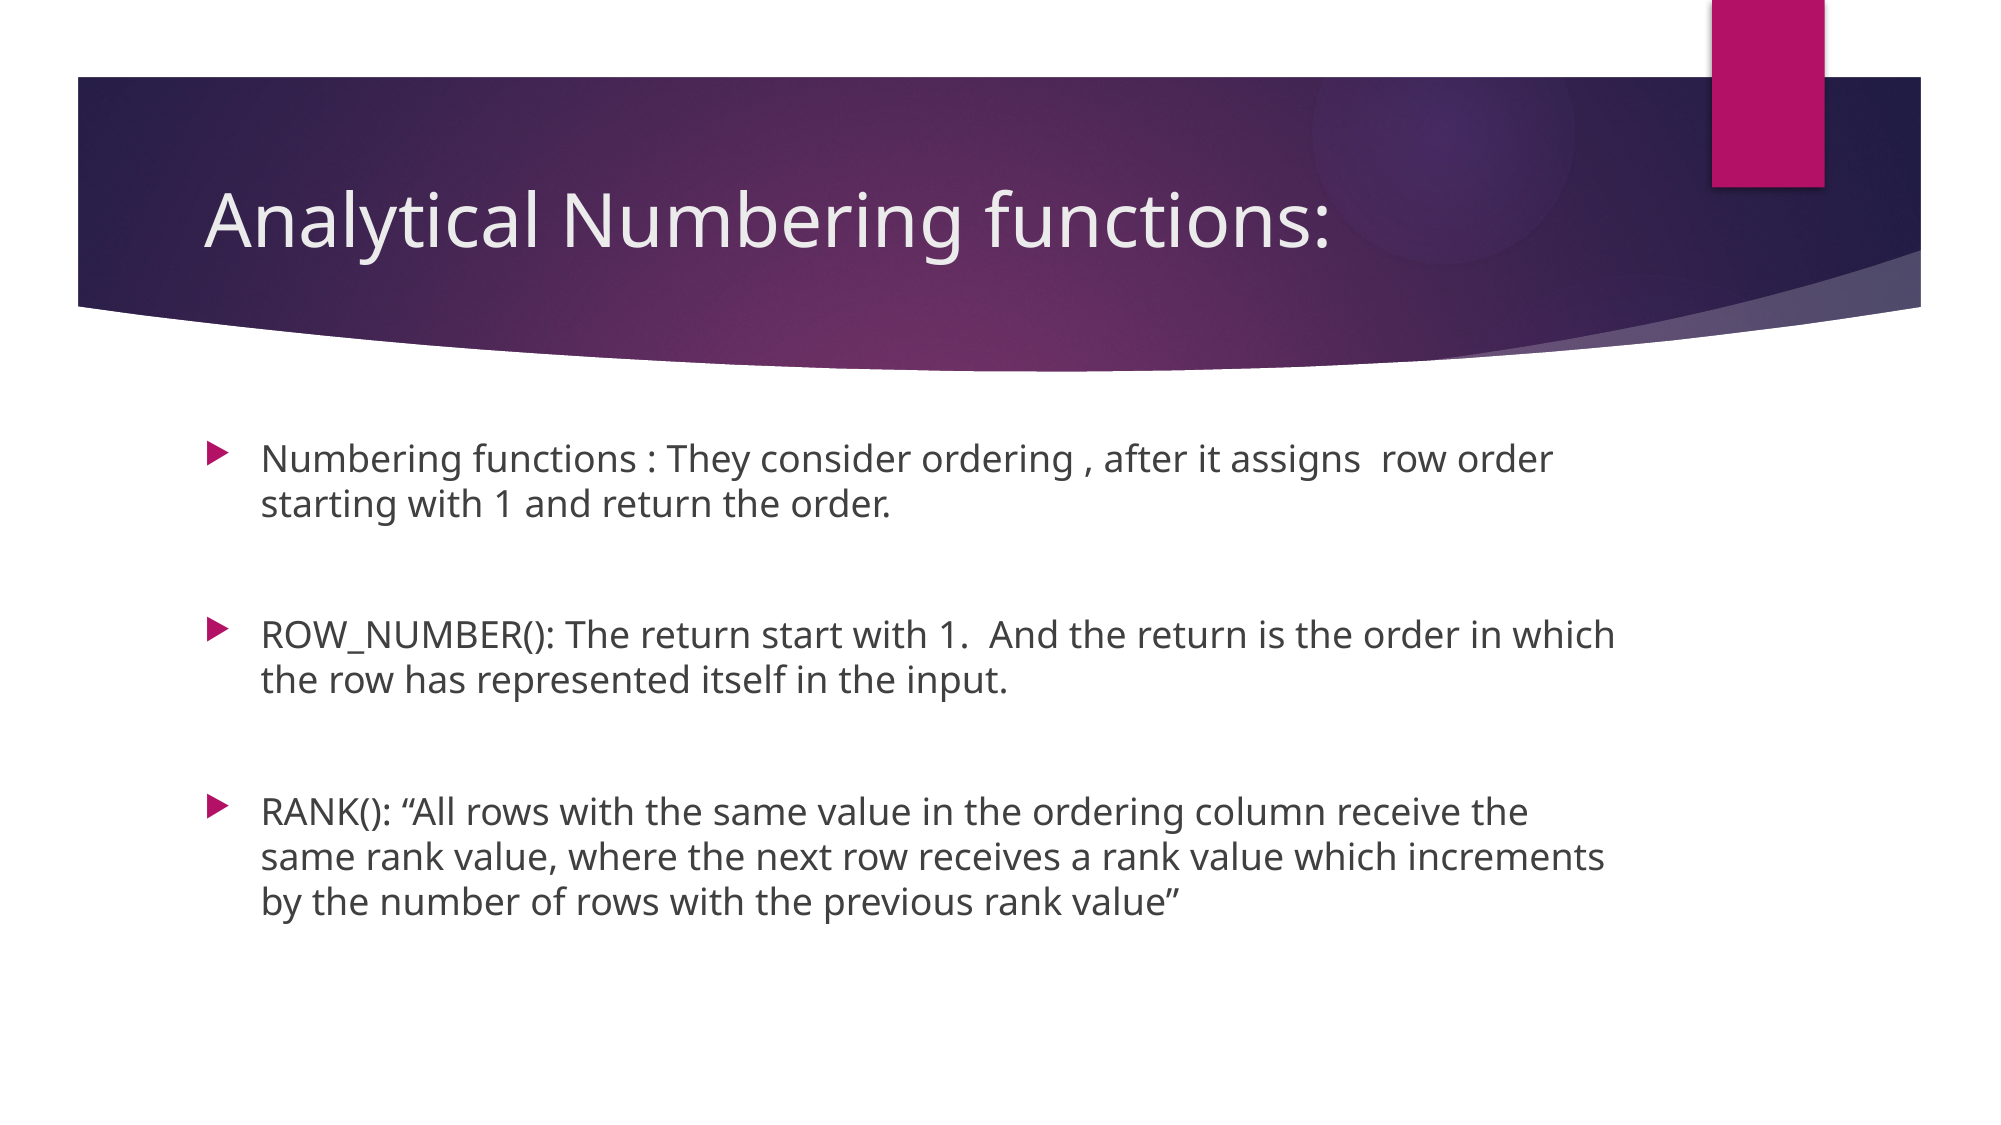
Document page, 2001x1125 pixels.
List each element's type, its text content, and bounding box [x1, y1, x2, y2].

title Analytical Numbering functions: [189, 159, 1627, 276]
list Numbering functions : They consider ordering , after it assigns row order starting with 1 and return the order. ROW_NUMBER(): The return start with 1. And the return is the order in which the row has represented itself in the input. RANK(): “All rows with the same value in the ordering column receive the same rank value, where the next row receives a rank value which increments by the number of rows with the previous rank value” [189, 427, 1638, 988]
